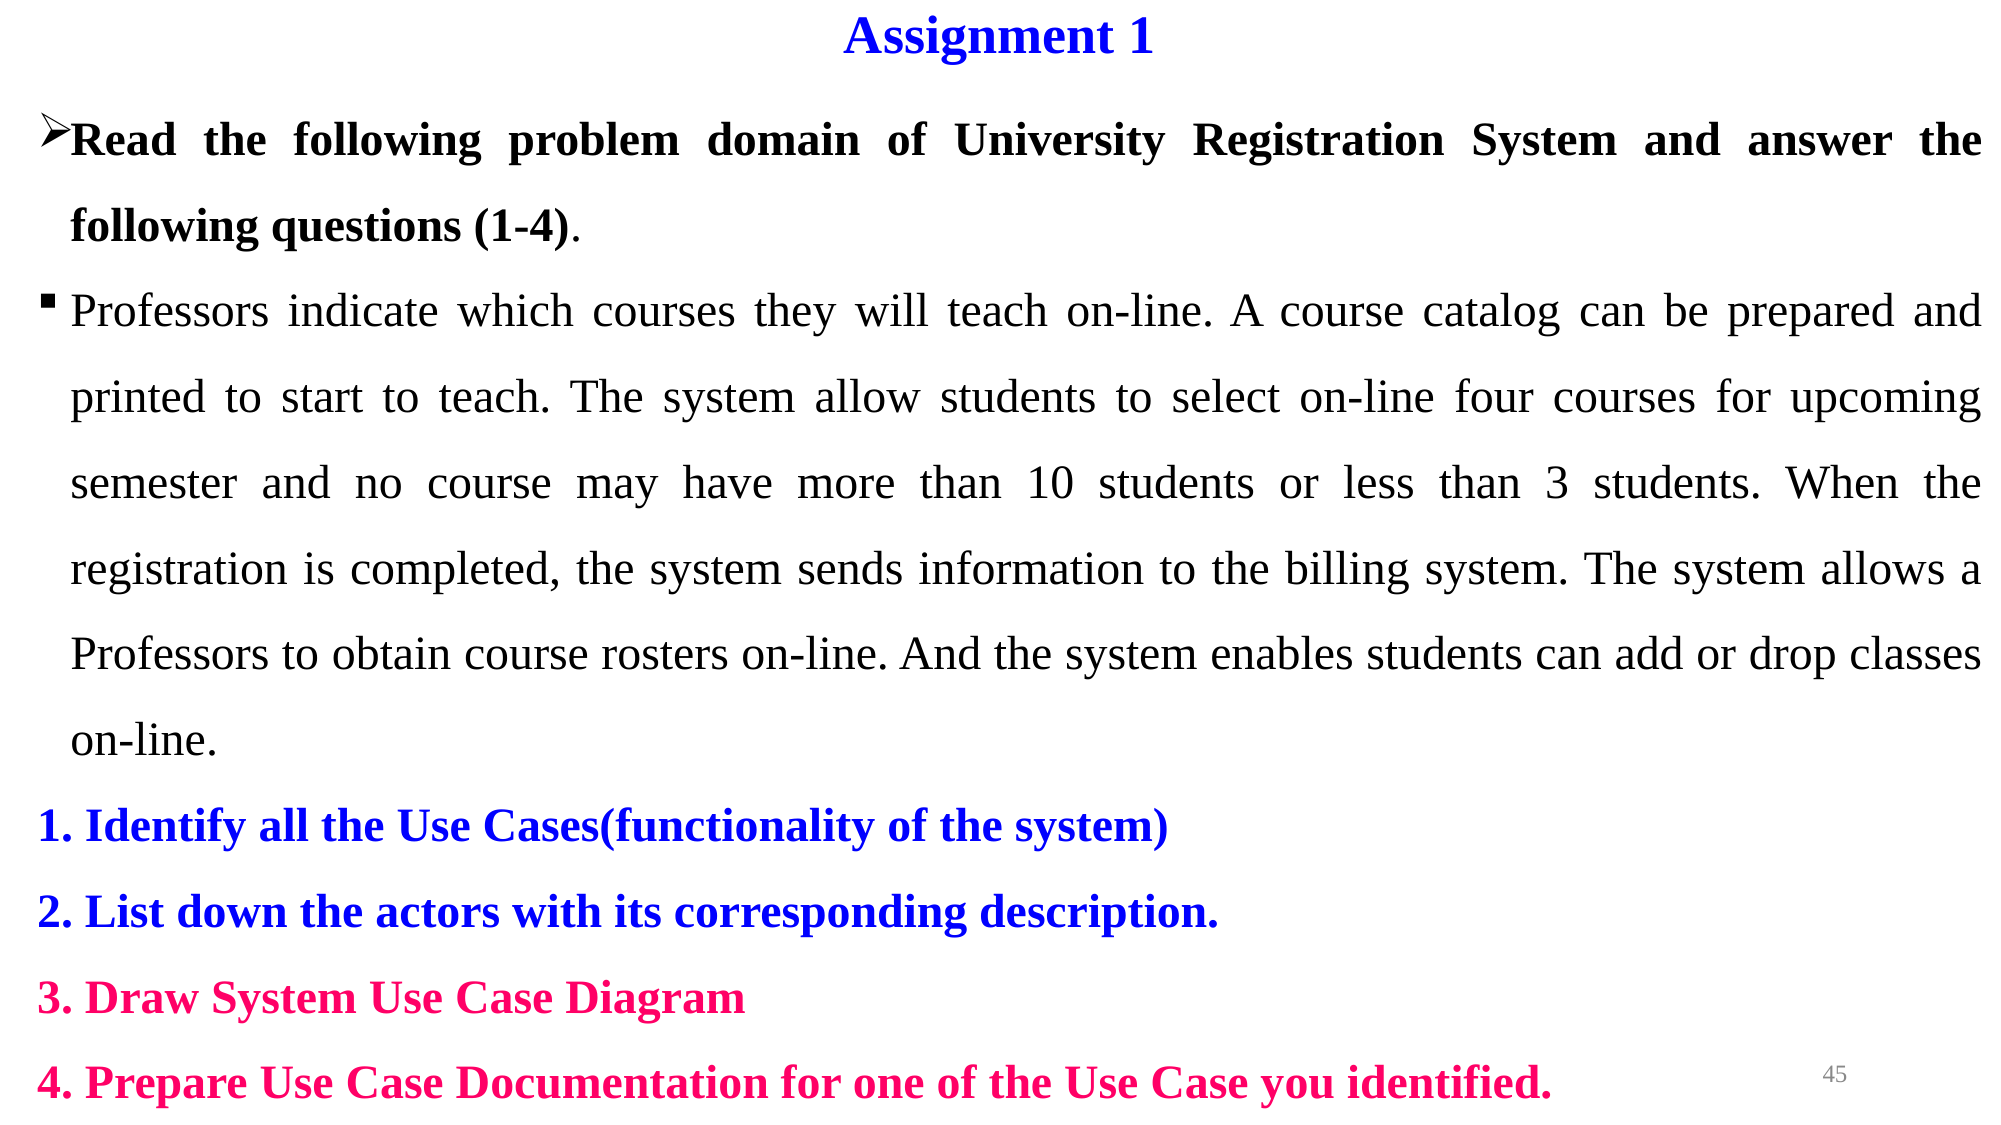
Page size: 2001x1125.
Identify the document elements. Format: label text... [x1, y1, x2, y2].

list Read the following problem domain of University Registration System and answer the following questions (1-4). Professors indicate which courses they will teach on-line. A course catalog can be prepared and printed to start to teach. The system allow students to select on-line four courses for upcoming semester and no course may have more than 10 students or less than 3 students. When the registration is completed, the system sends information to the billing system. The system allows a Professors to obtain course rosters on-line. And the system enables students can add or drop classes on-line. 1. Identify all the Use Cases(functionality of the system) 2. List down the actors with its corresponding description. 3. Draw System Use Case Diagram 4. Prepare Use Case Documentation for one of the Use Case you identified. [22, 71, 2000, 1125]
slide_number 45 [1412, 1042, 1863, 1103]
title Assignment 1 [324, 0, 1675, 71]
